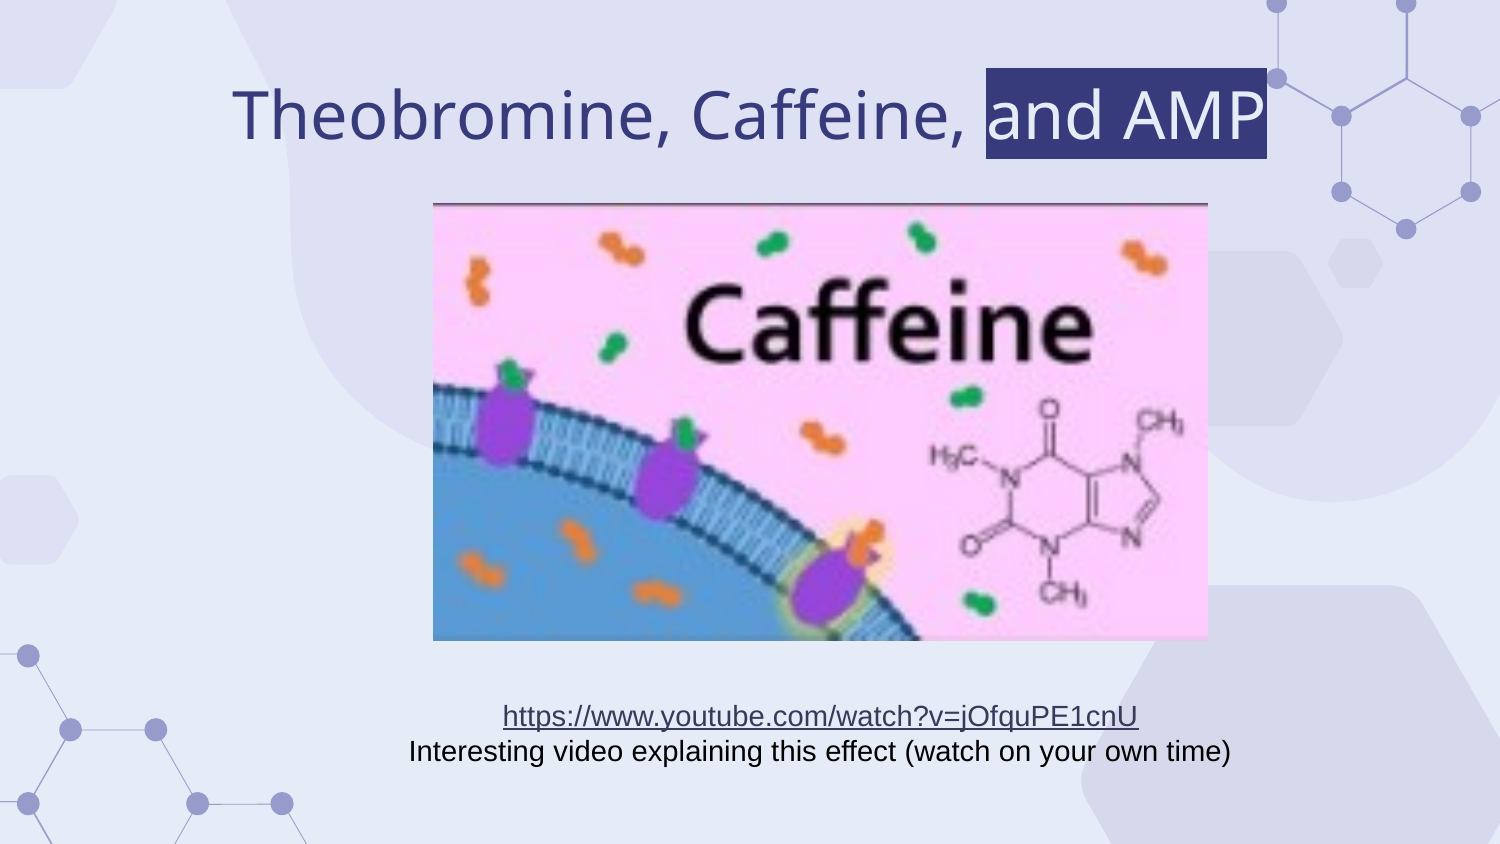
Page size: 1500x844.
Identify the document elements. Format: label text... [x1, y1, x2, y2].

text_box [432, 202, 1209, 642]
title Theobromine, Caffeine, and AMP [118, 72, 1382, 167]
text_box https://www.youtube.com/watch?v=jOfquPE1cnU Interesting video explaining this effect (watch on your own time) [347, 689, 1294, 775]
